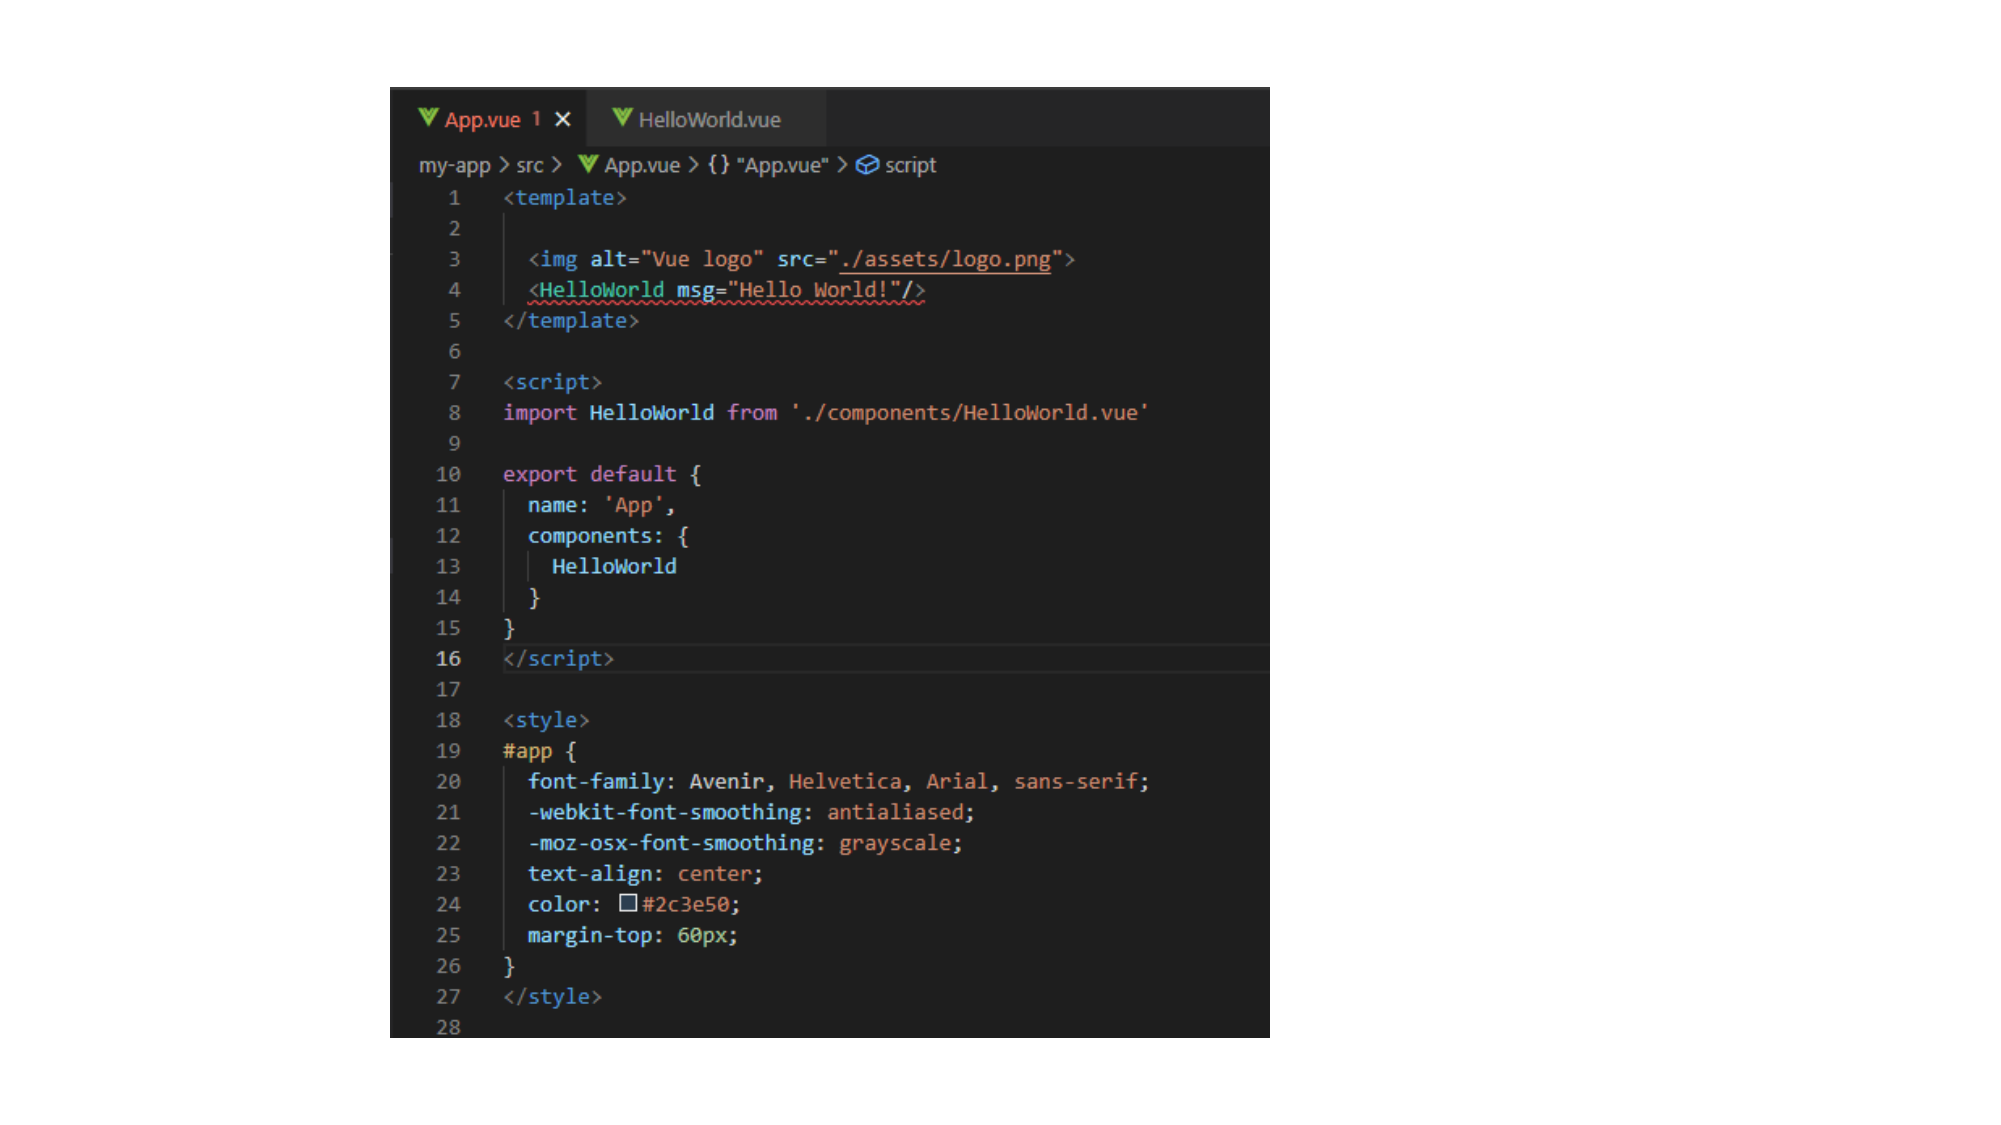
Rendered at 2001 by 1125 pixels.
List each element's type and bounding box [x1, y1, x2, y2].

picture [390, 87, 1270, 1038]
